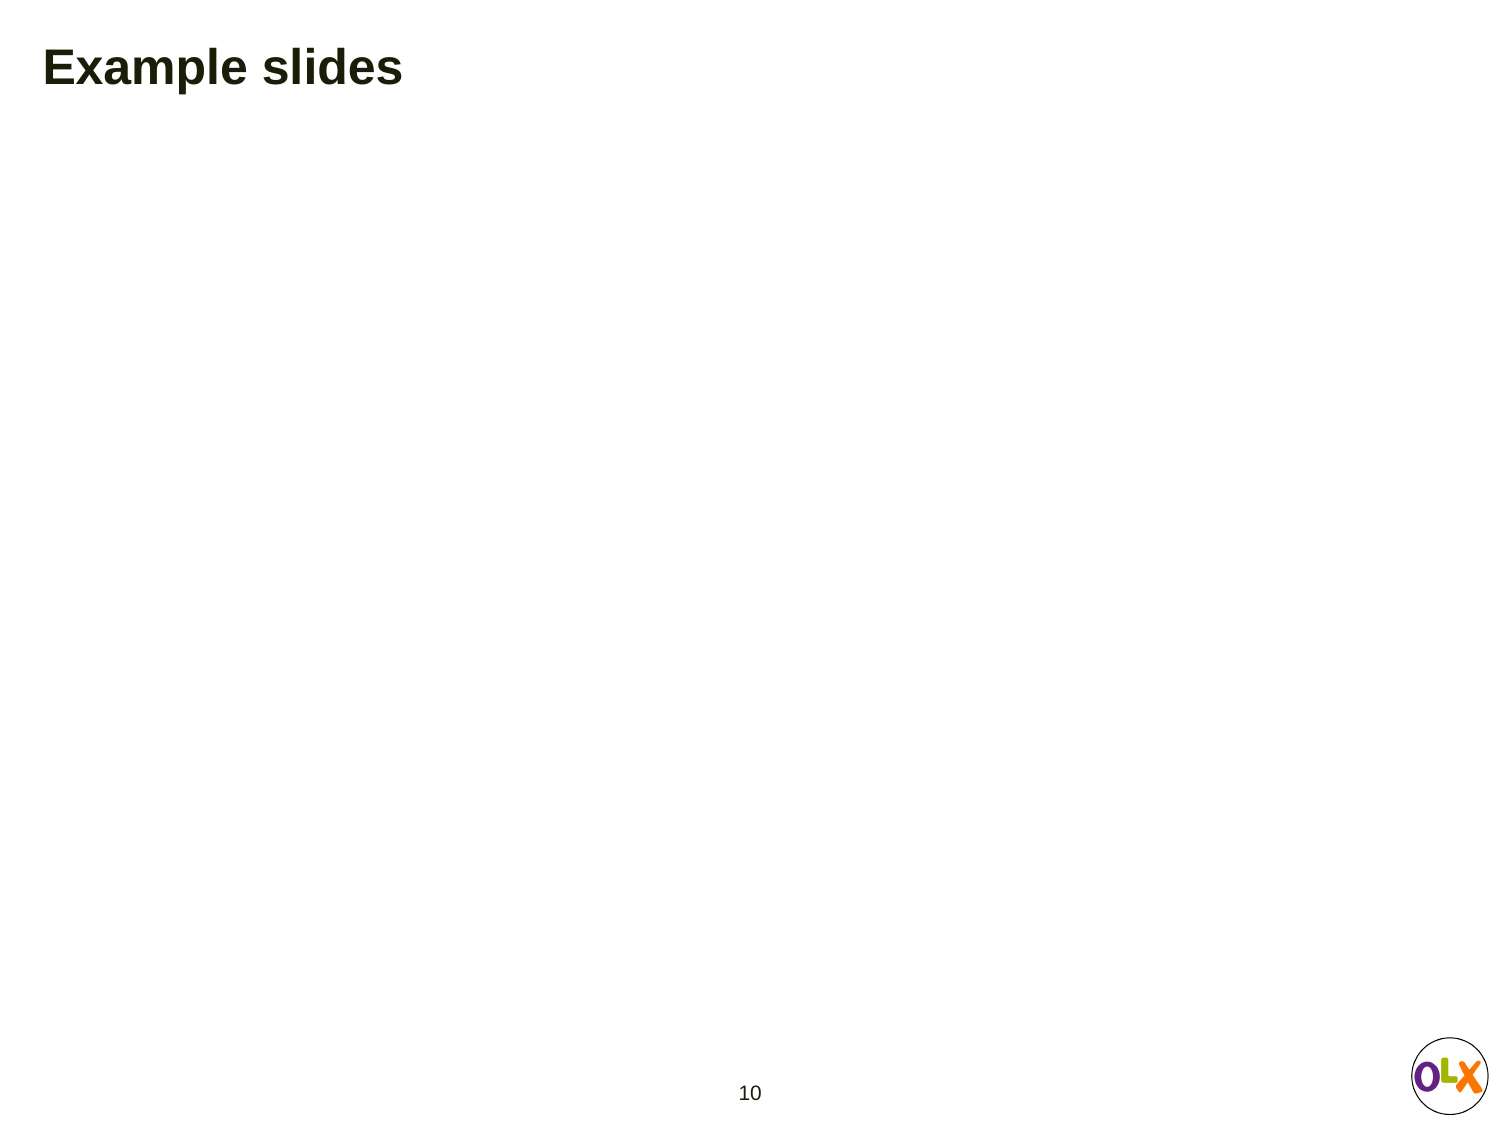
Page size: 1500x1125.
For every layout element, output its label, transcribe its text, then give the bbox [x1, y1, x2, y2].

picture [1407, 1033, 1491, 1118]
title Example slides [42, 34, 1458, 96]
